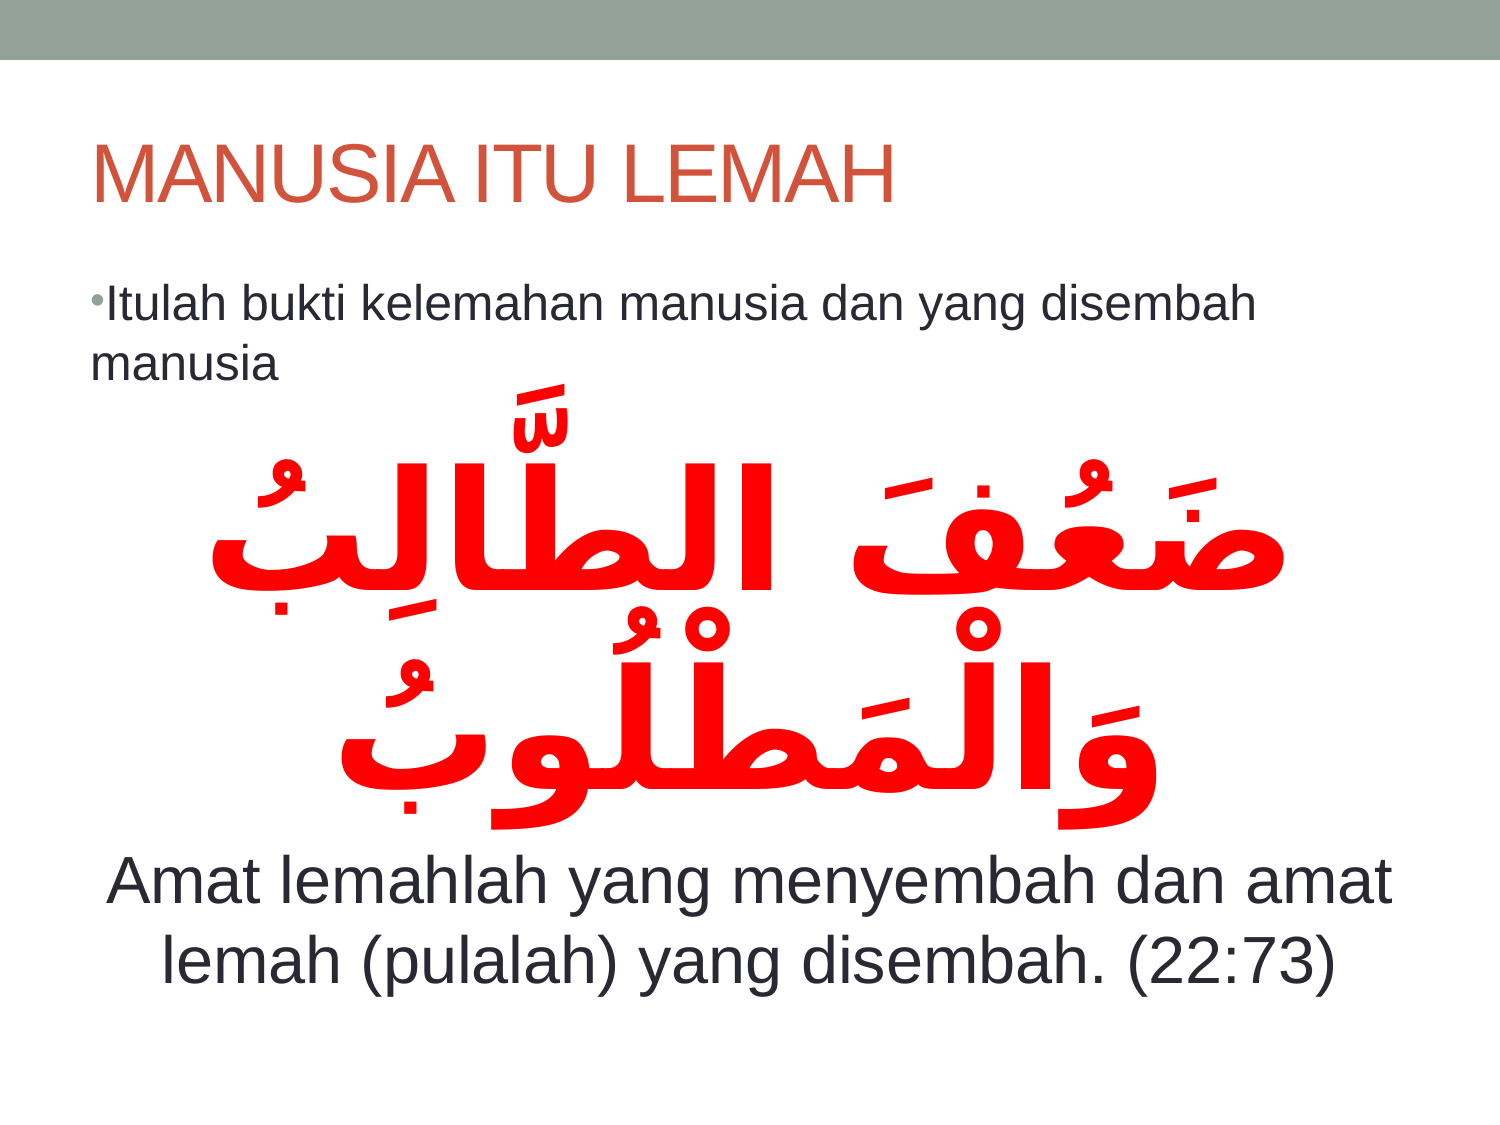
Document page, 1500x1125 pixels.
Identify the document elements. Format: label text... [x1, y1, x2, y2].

title MANUSIA ITU LEMAH [75, 87, 1425, 250]
list Itulah bukti kelemahan manusia dan yang disembah manusia ضَعُفَ الطَّالِبُ وَالْمَطْلُوبُ Amat lemahlah yang menyembah dan amat lemah (pulalah) yang disembah. (22:73) [75, 262, 1425, 1063]
